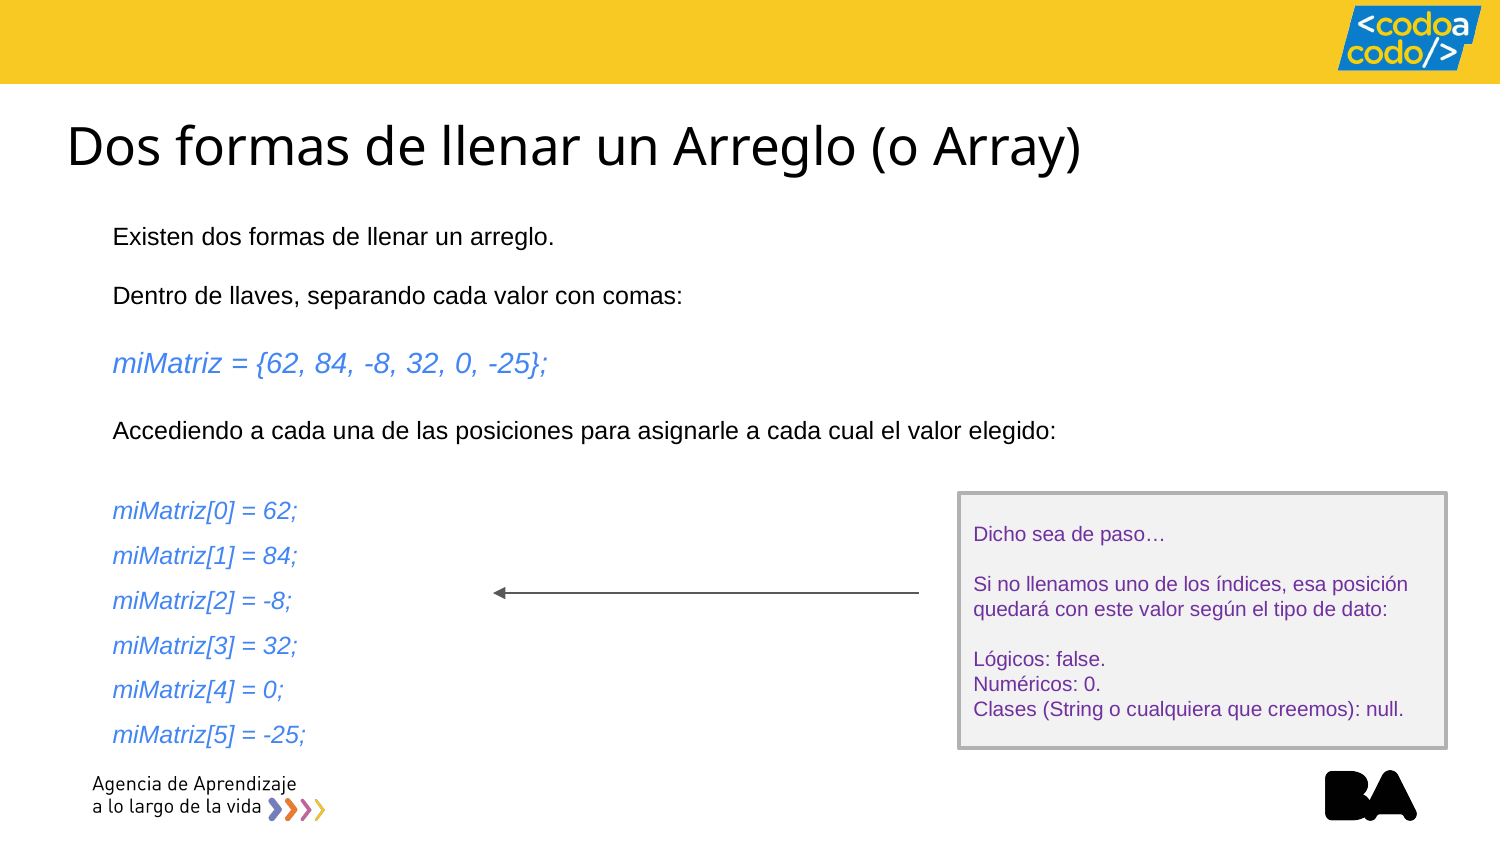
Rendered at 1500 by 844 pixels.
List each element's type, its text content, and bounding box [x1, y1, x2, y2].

text_box Existen dos formas de llenar un arreglo. Dentro de llaves, separando cada valor con comas: miMatriz = {62, 84, -8, 32, 0, -25}; Accediendo a cada una de las posiciones para asignarle a cada cual el valor elegido: miMatriz[0] = 62; miMatriz[1] = 84; miMatriz[2] = -8; miMatriz[3] = 32; miMatriz[4] = 0; miMatriz[5] = -25; [97, 212, 1400, 792]
picture [1325, 770, 1417, 821]
title Dos formas de llenar un Arreglo (o Array) [51, 98, 1446, 192]
picture [1337, 5, 1482, 71]
picture [70, 756, 344, 835]
text_box Dicho sea de paso… Si no llenamos uno de los índices, esa posición quedará con este valor según el tipo de dato: Lógicos: false. Numéricos: 0. Clases (String o cualquiera que creemos): null. [957, 491, 1448, 750]
